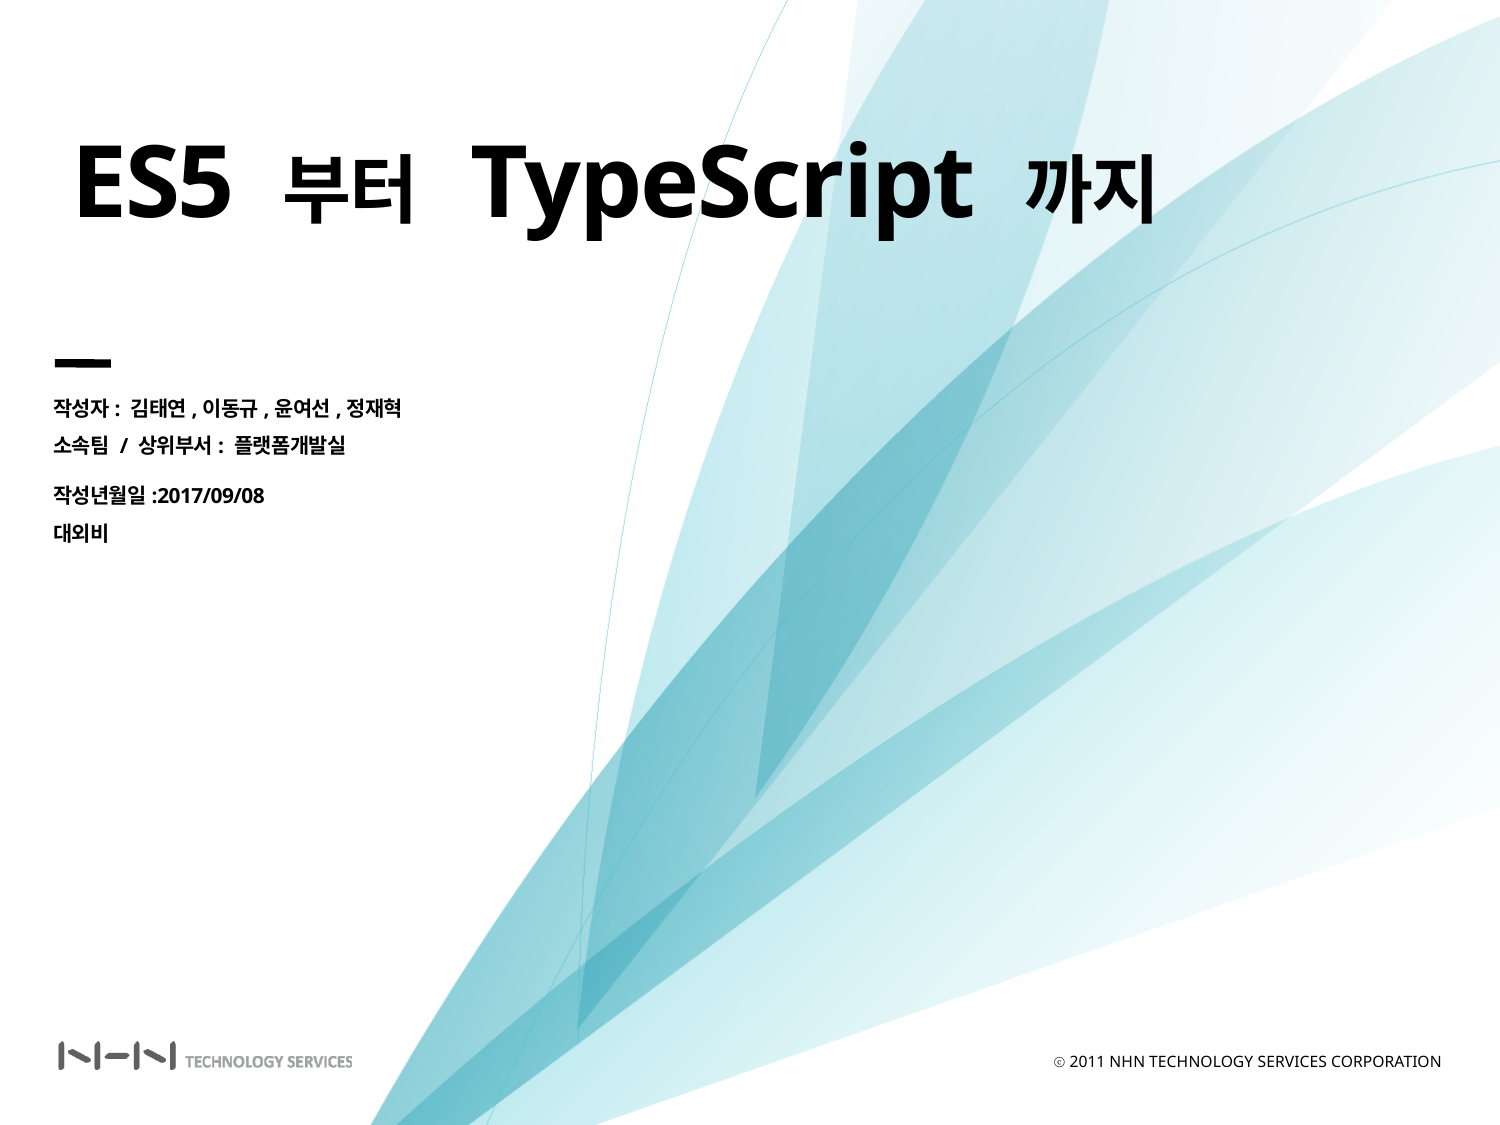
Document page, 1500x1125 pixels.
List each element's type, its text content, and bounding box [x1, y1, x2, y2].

text_box ES5 부터 TypeScript 까지 [56, 134, 1217, 246]
text_box ⓒ 2011 NHN TECHNOLOGY SERVICES CORPORATION [1038, 1043, 1457, 1078]
text_box 작성자: 김태연,이동규,윤여선,정재혁 소속팀 / 상위부서: 플랫폼개발실 작성년월일:2017/09/08 대외비 [38, 375, 496, 591]
picture [0, 0, 1500, 1125]
